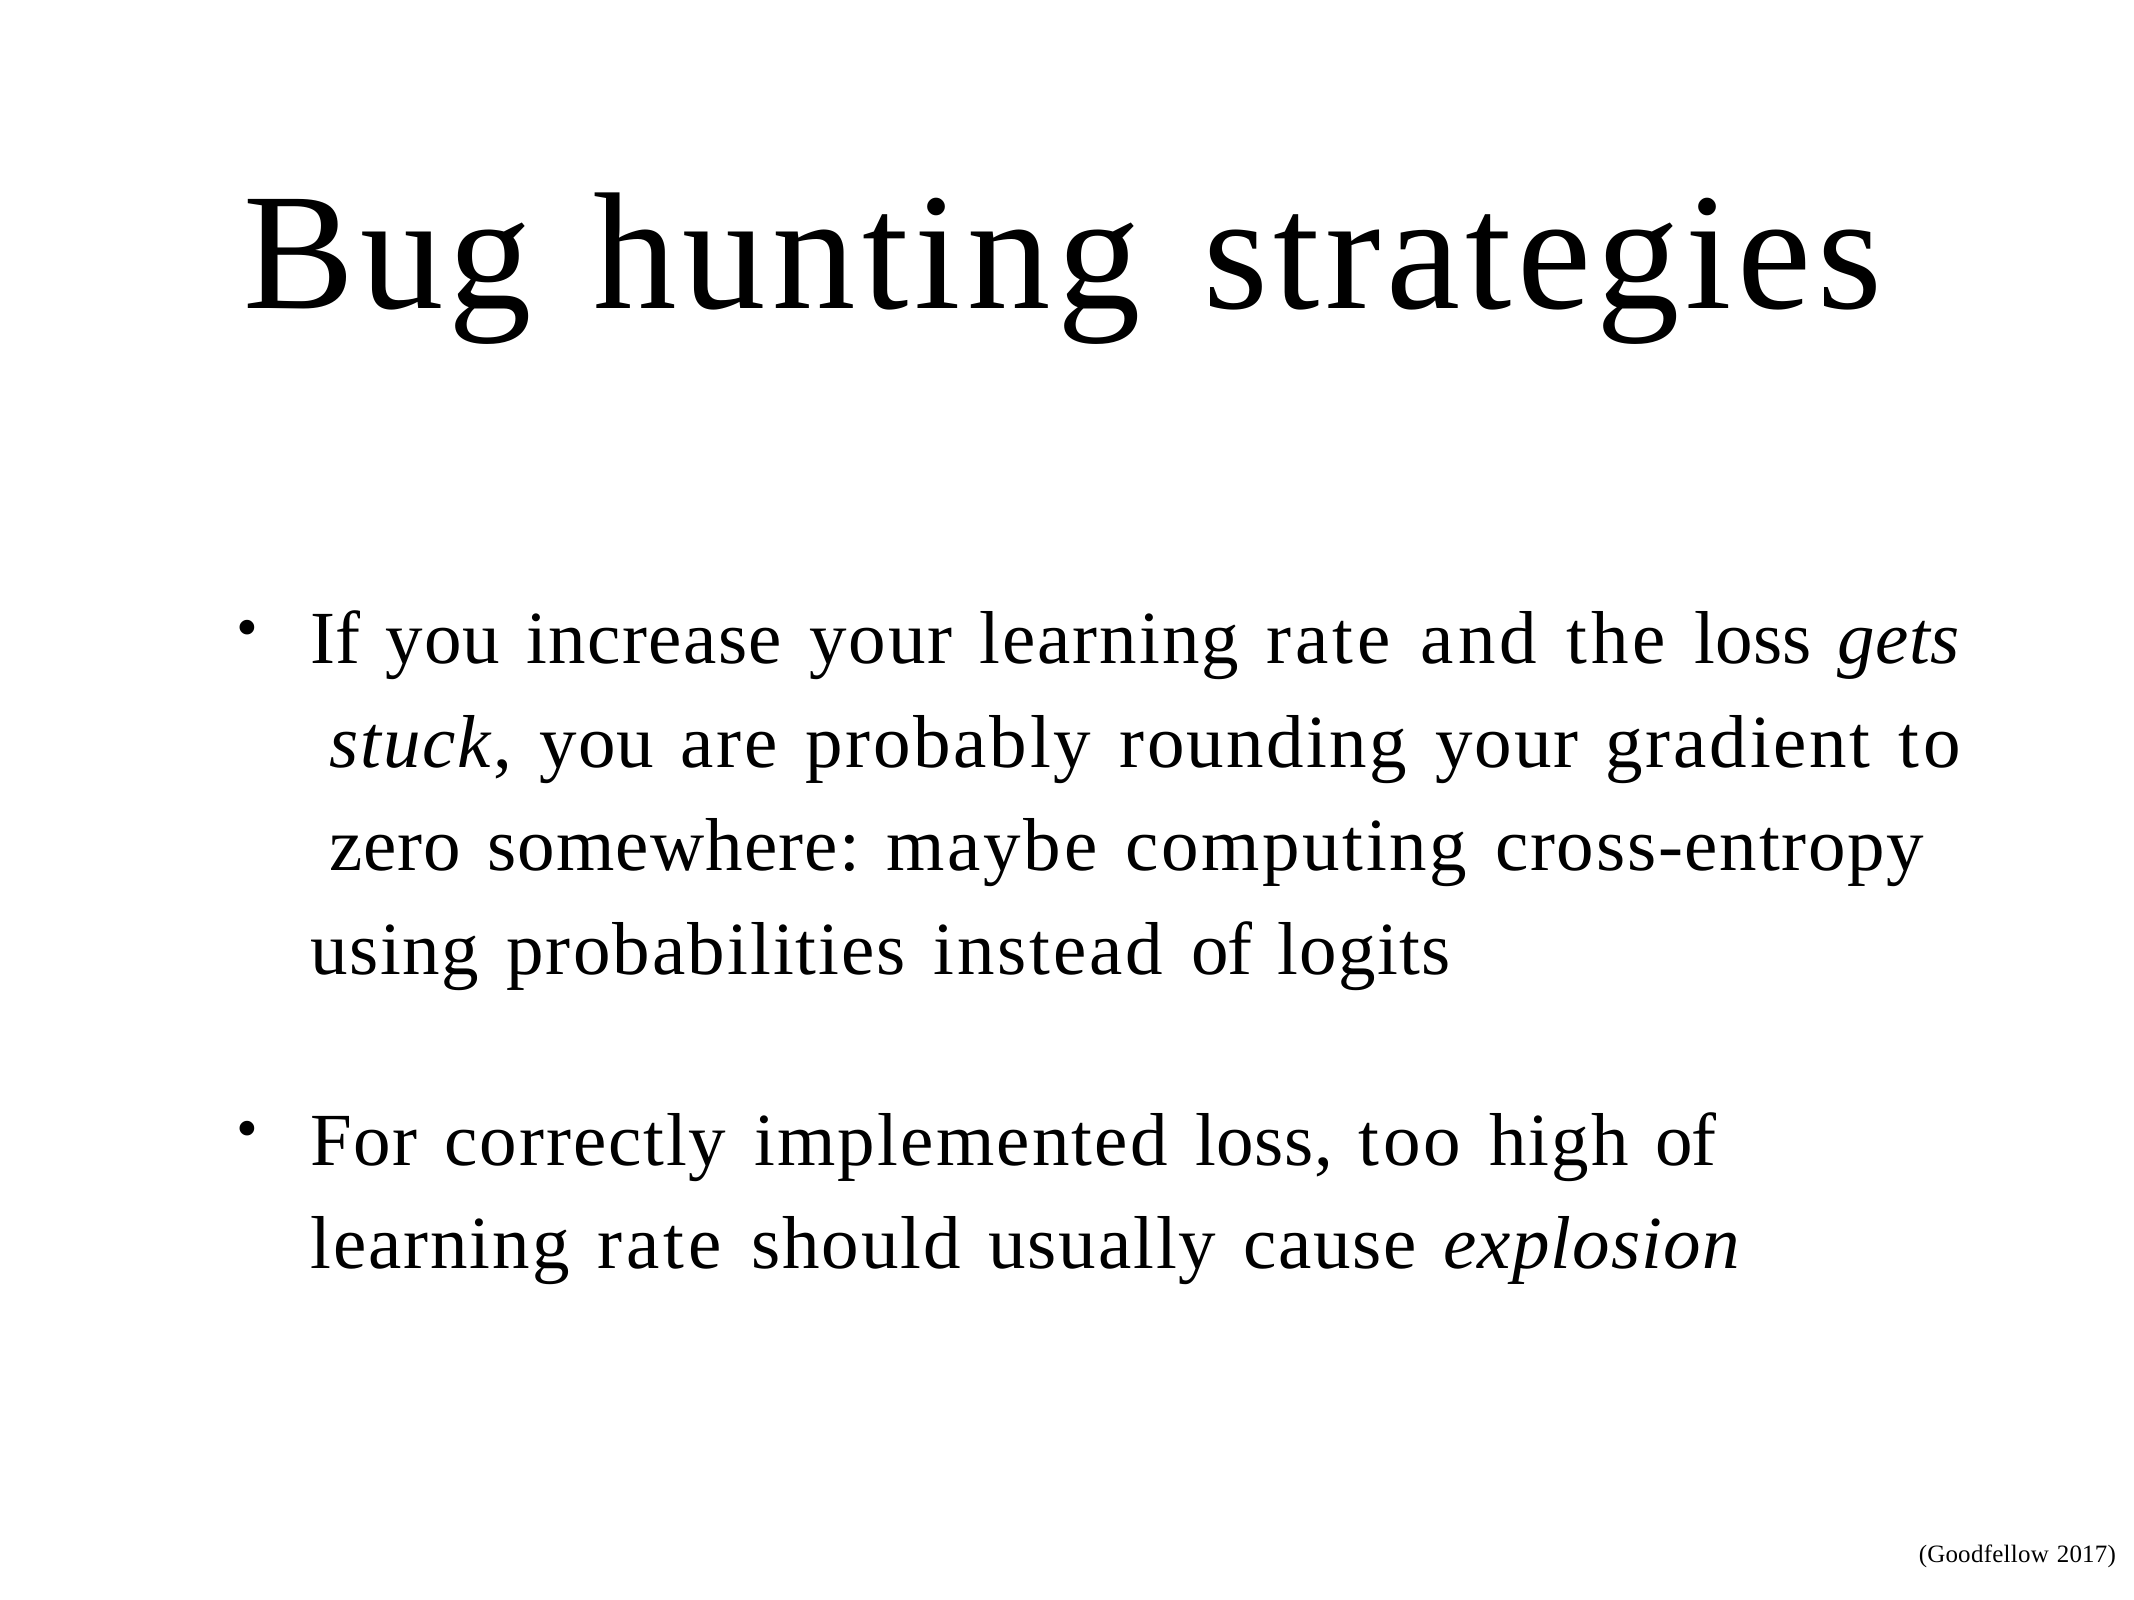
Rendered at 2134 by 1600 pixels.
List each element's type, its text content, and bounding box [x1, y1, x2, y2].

title Bug hunting strategies [241, 139, 1893, 409]
footer (Goodfellow 2017) [1916, 1533, 2121, 1600]
text_box If you increase your learning rate and the loss gets stuck, you are probably rounding your gradient to zero somewhere: maybe computing cross-entropy using probabilities instead of logits For correctly implemented loss, too high of learning rate should usually cause explosion [231, 573, 1971, 1284]
